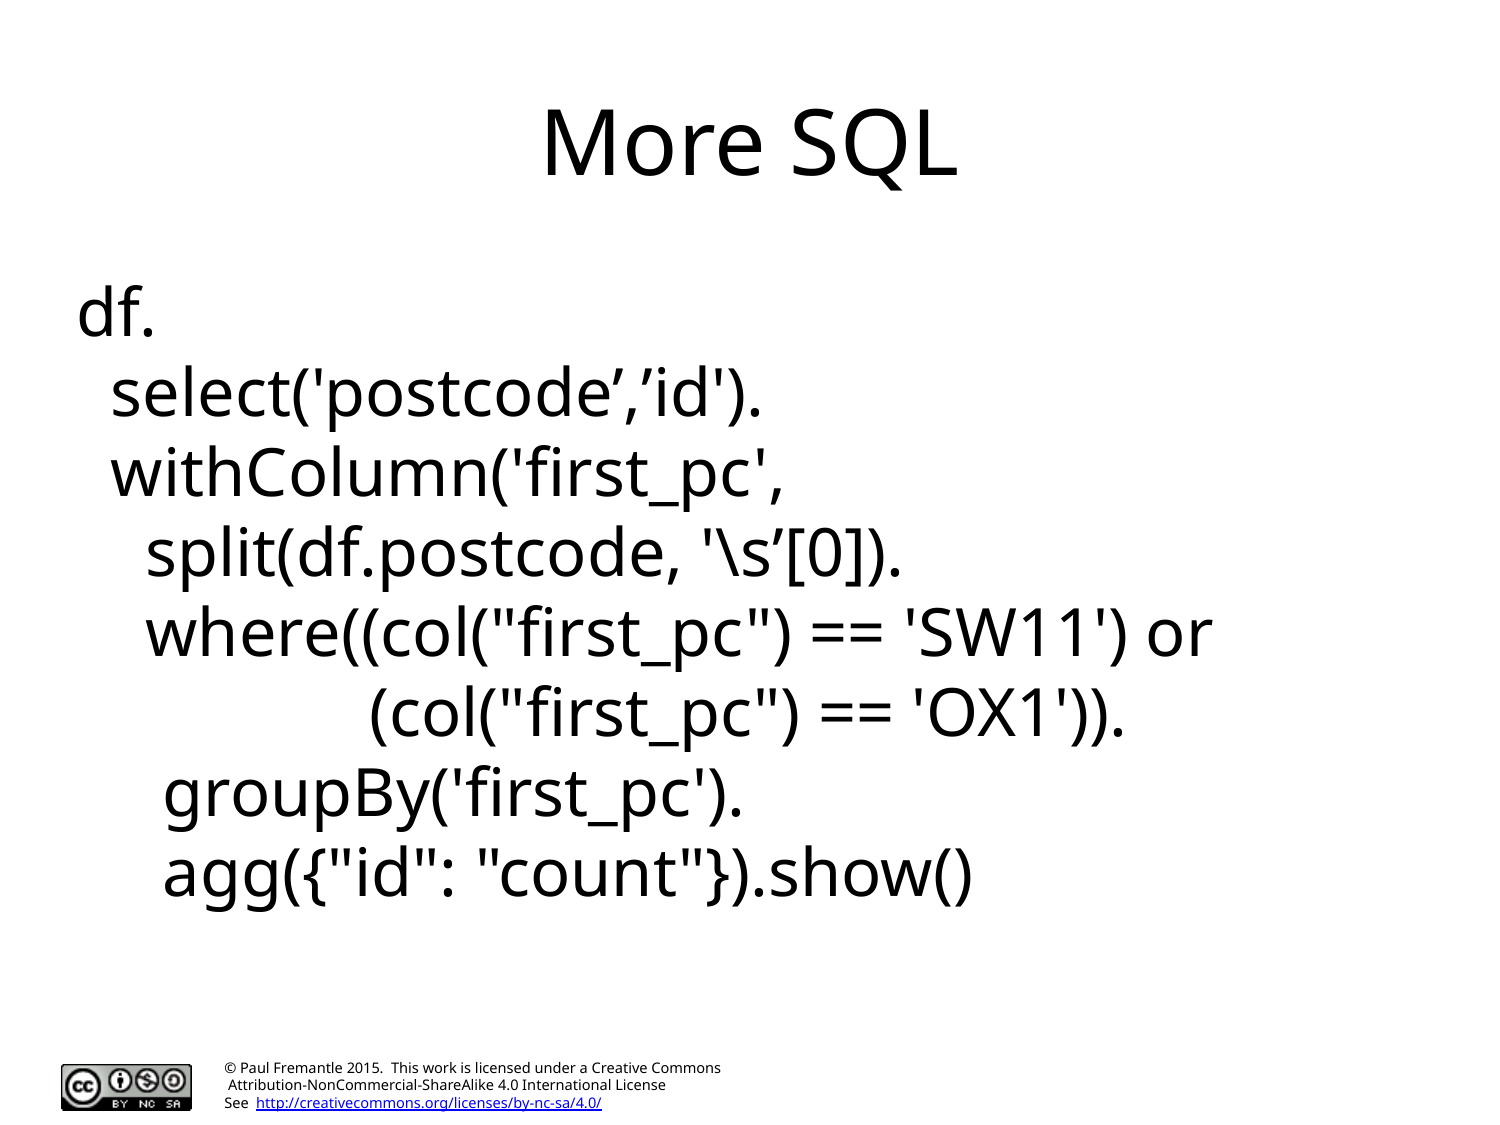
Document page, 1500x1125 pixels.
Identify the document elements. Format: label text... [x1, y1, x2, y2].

list df. select('postcode’,’id'). withColumn('first_pc', split(df.postcode, '\s’[0]). where((col("first_pc") == 'SW11') or (col("first_pc") == 'OX1')). groupBy('first_pc'). agg({"id": "count"}).show() [61, 262, 1412, 1005]
title More SQL [75, 45, 1425, 233]
picture [61, 1064, 192, 1111]
